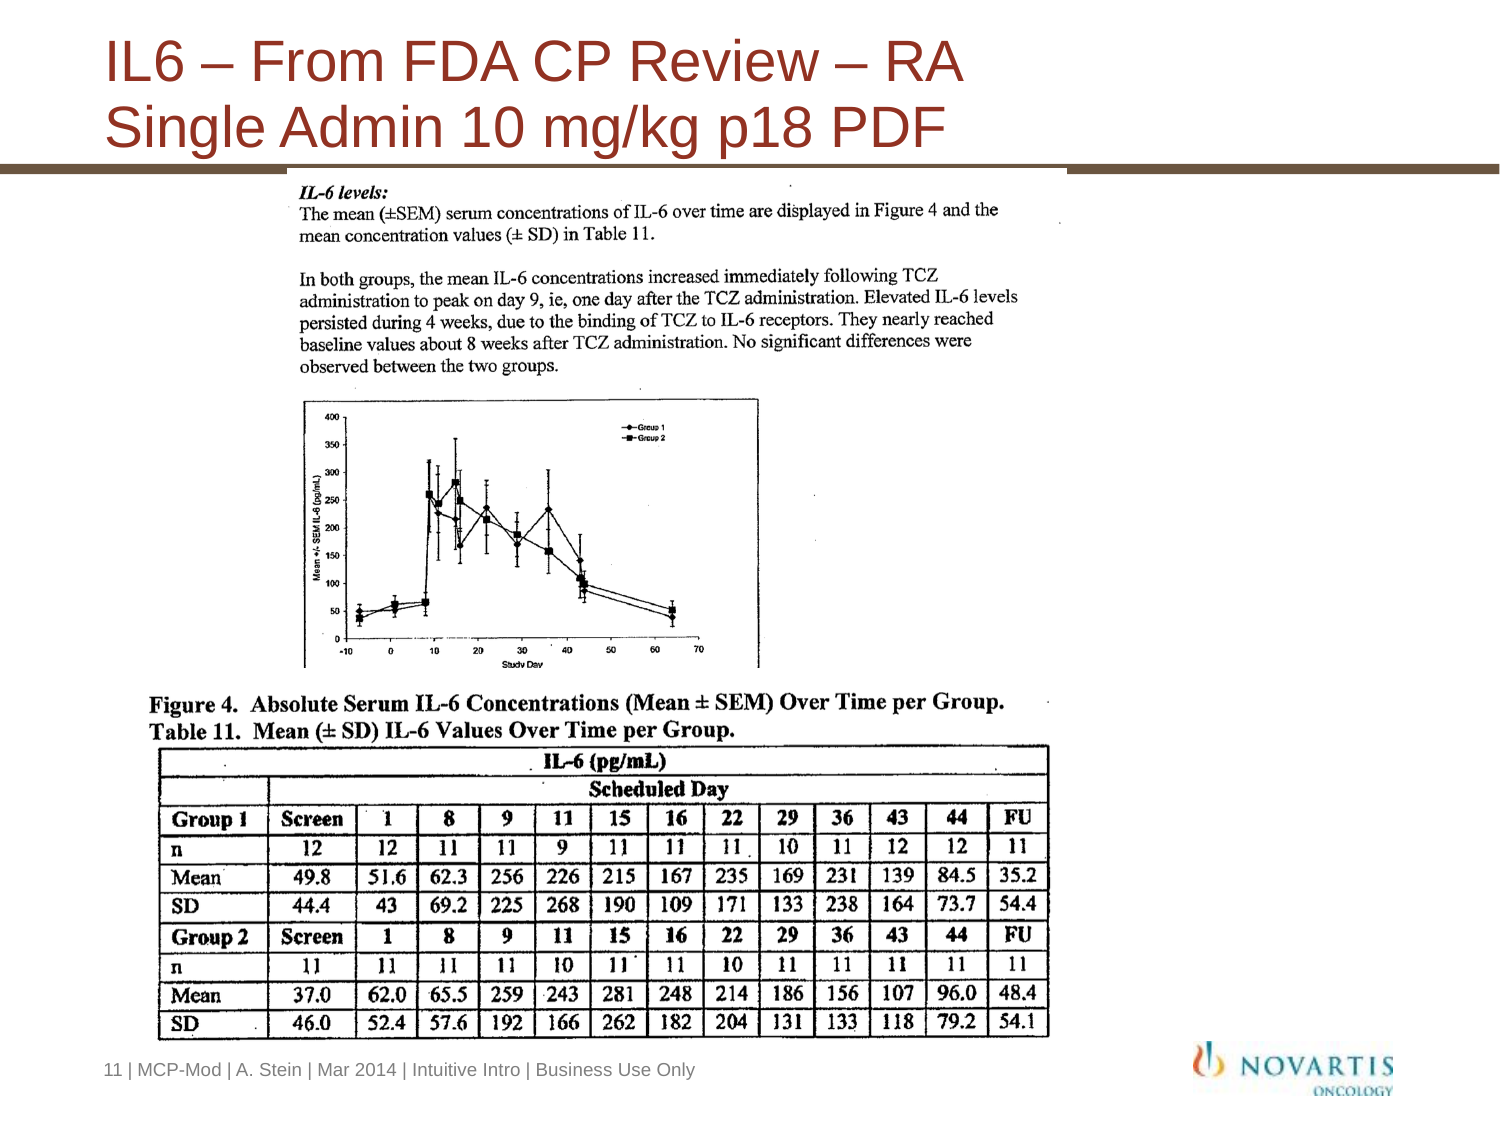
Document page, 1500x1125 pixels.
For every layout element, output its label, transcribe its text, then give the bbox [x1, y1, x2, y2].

footer | MCP-Mod | A. Stein | Mar 2014 | Intuitive Intro | Business Use Only [112, 1050, 1176, 1092]
picture [120, 168, 1075, 1050]
title IL6 – From FDA CP Review – RA Single Admin 10 mg/kg p18 PDF [89, 19, 1456, 169]
picture [1193, 1041, 1393, 1096]
slide_number 11 [88, 1050, 154, 1091]
